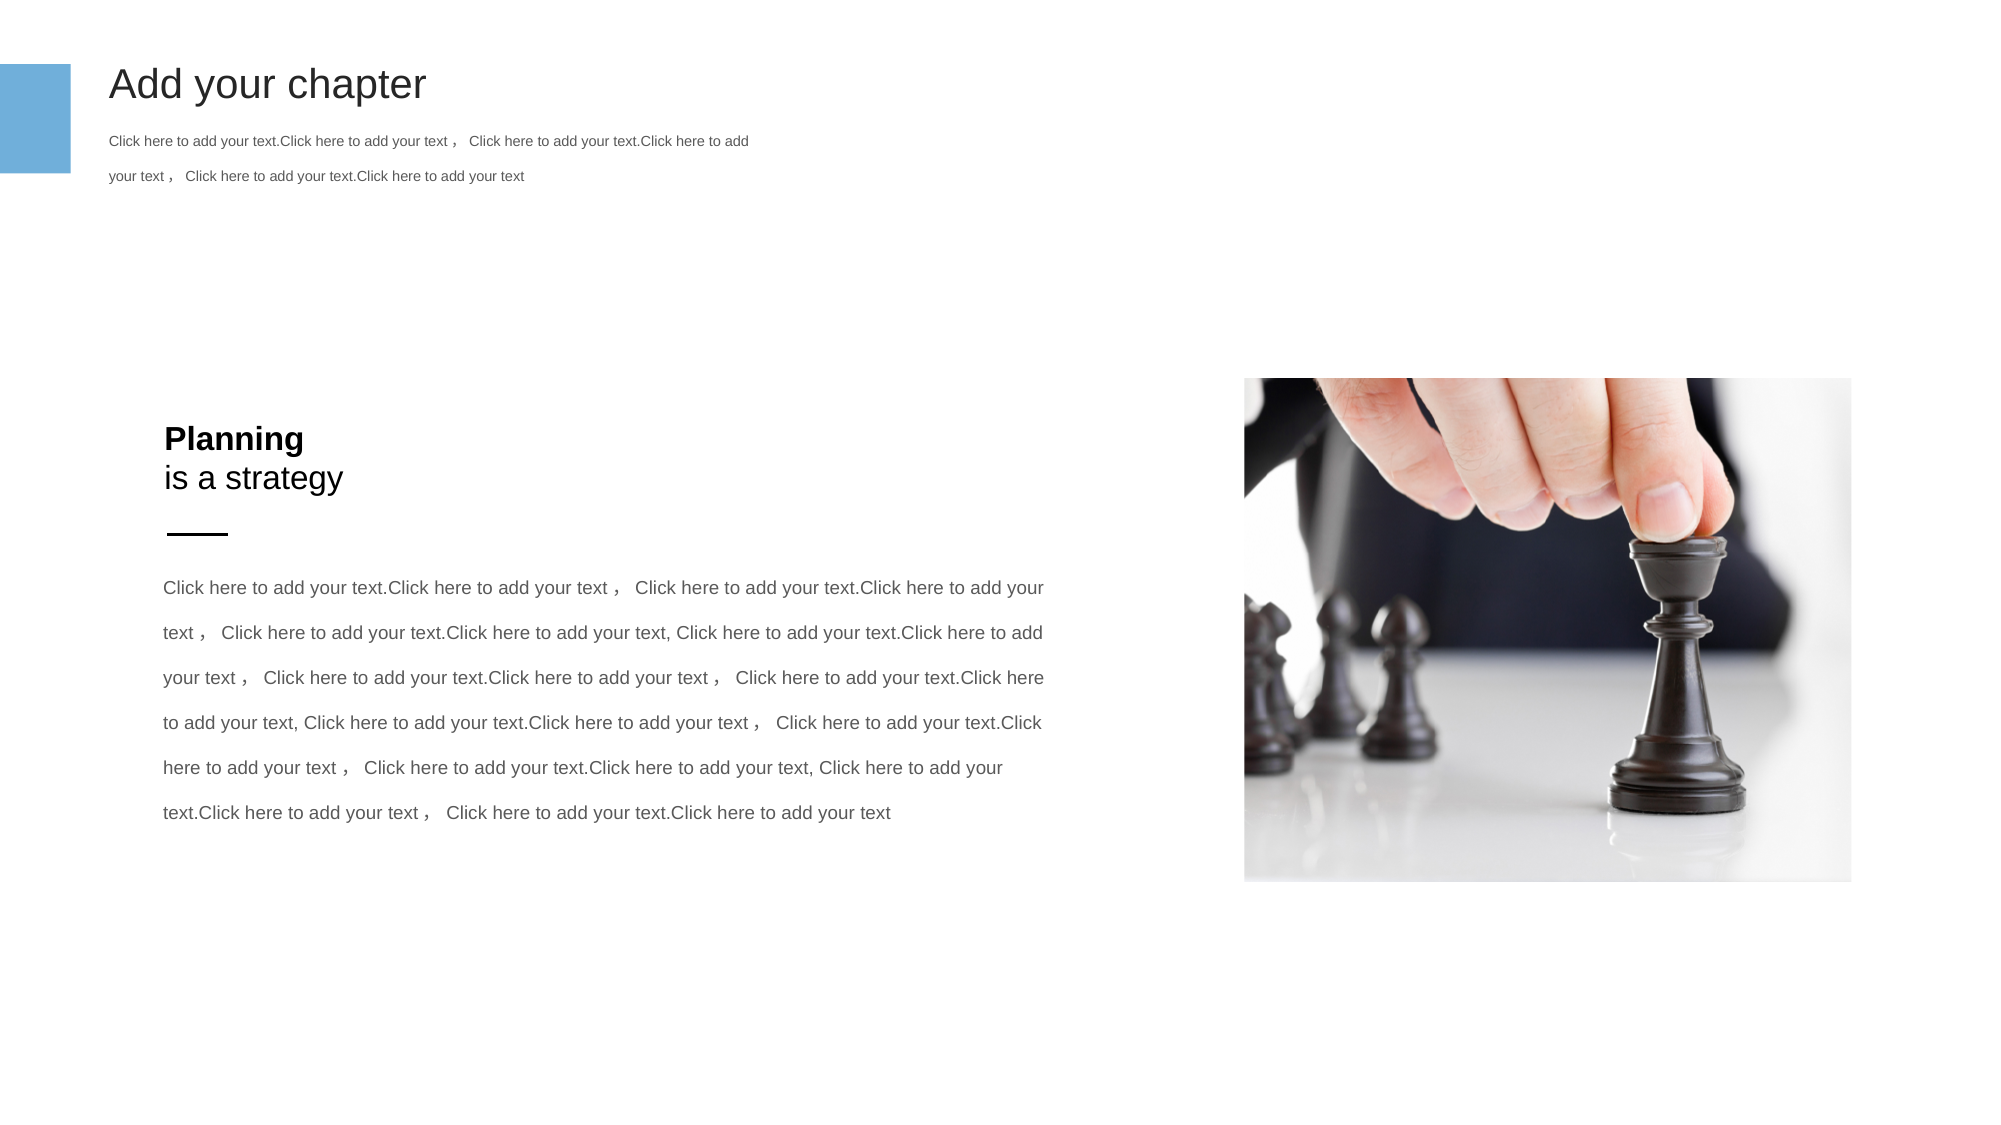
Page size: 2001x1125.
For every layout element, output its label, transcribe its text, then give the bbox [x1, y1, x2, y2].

picture [1244, 378, 1852, 882]
text_box Add your chapter [93, 49, 461, 115]
text_box Planning is a strategy [149, 409, 360, 504]
text_box Click here to add your text.Click here to add your text，Click here to add your text.Click here to add your text，Click here to add your text.Click here to add your text, Click here to add your text.Click here to add your text，Click here to add your text.Click here to add your text，Click here to add your text.Click here to add your text, Click here to add your text.Click here to add your text，Click here to add your text.Click here to add your text，Click here to add your text.Click here to add your text, Click here to add your text.Click here to add your text，Click here to add your text.Click here to add your text [148, 545, 1071, 831]
text_box [0, 63, 72, 174]
text_box Click here to add your text.Click here to add your text，Click here to add your text.Click here to add your text，Click here to add your text.Click here to add your text [93, 107, 766, 192]
